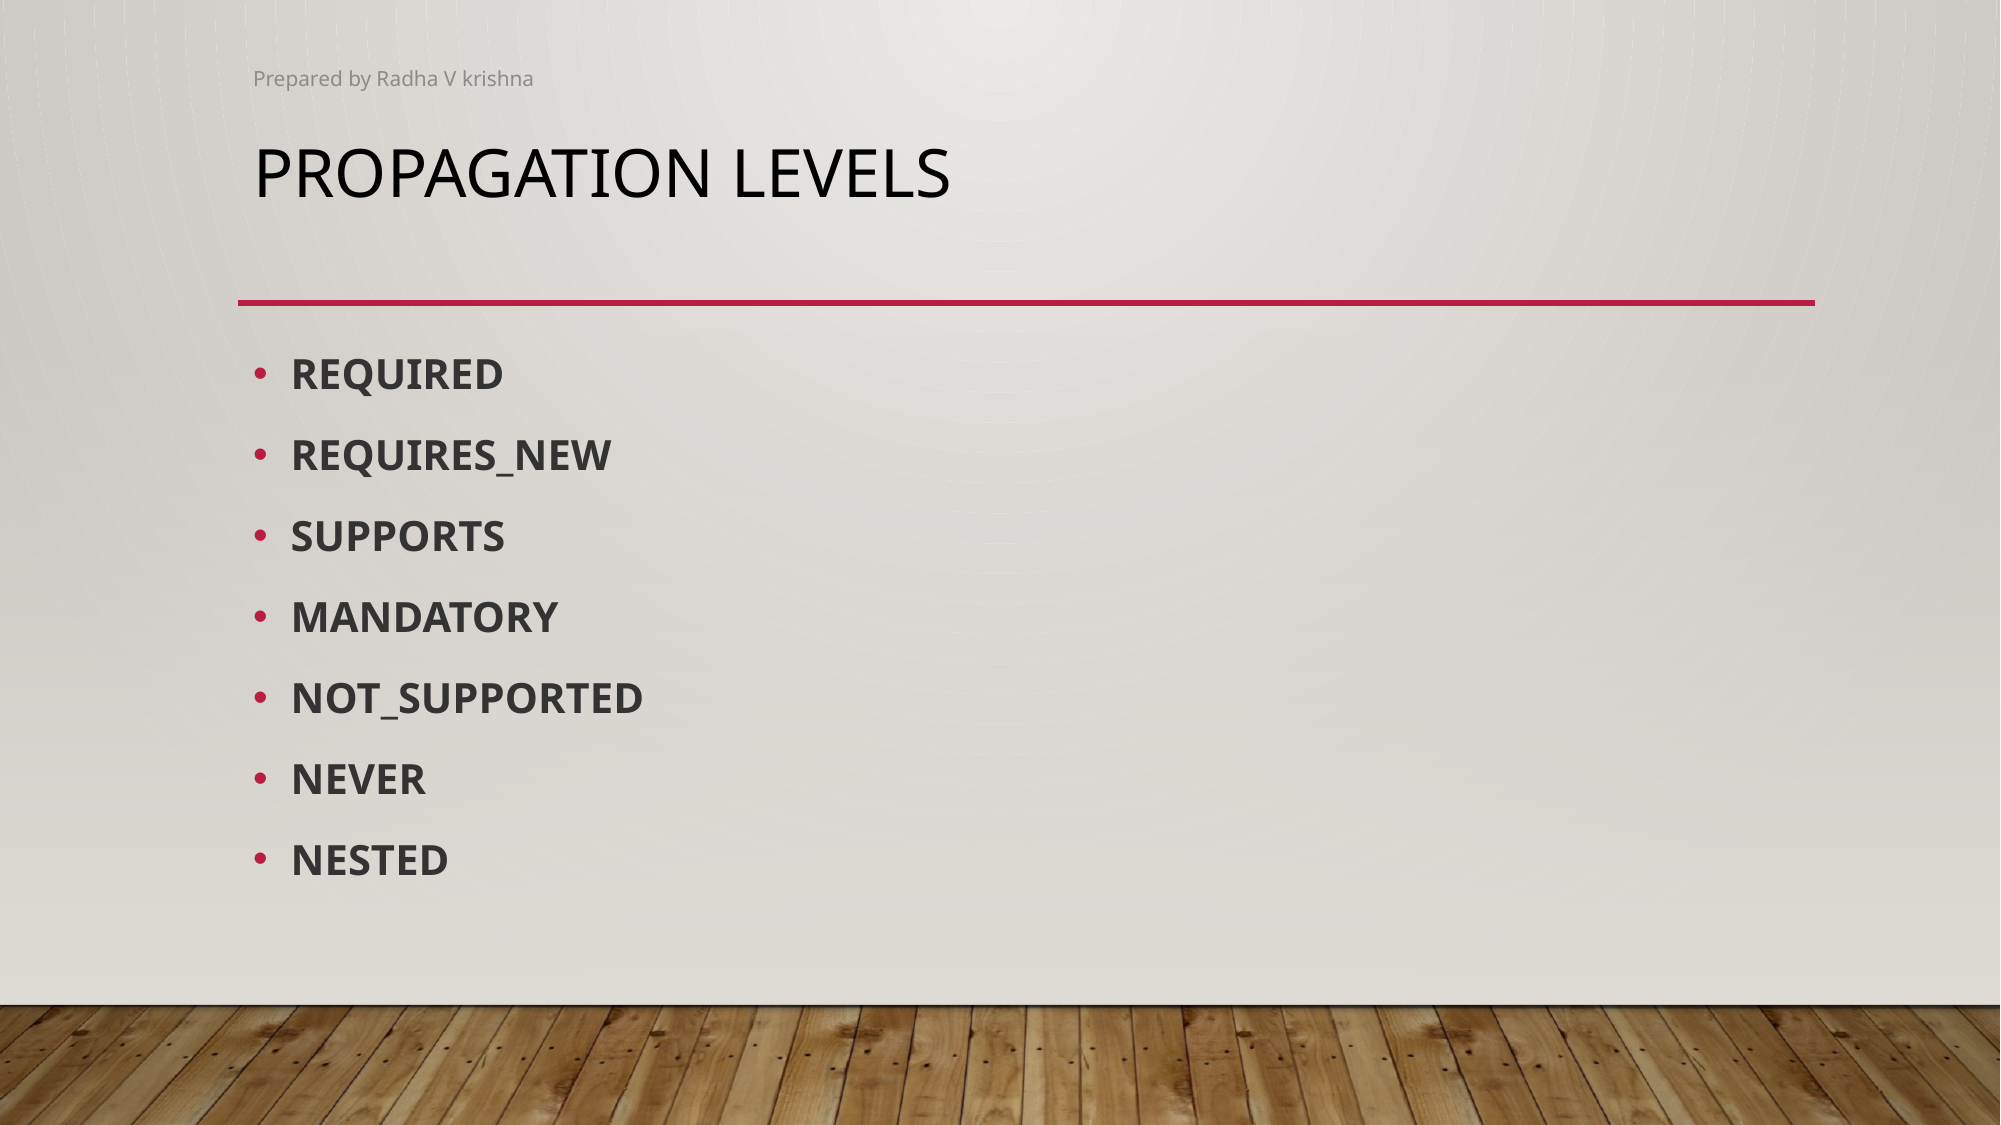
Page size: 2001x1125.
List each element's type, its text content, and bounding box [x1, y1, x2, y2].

footer Prepared by Radha V krishna [238, 54, 1213, 105]
list REQUIRED REQUIRES_NEW SUPPORTS MANDATORY NOT_SUPPORTED NEVER NESTED [238, 330, 1814, 897]
title Propagation levels [238, 131, 1814, 305]
picture [0, 1005, 2000, 1125]
